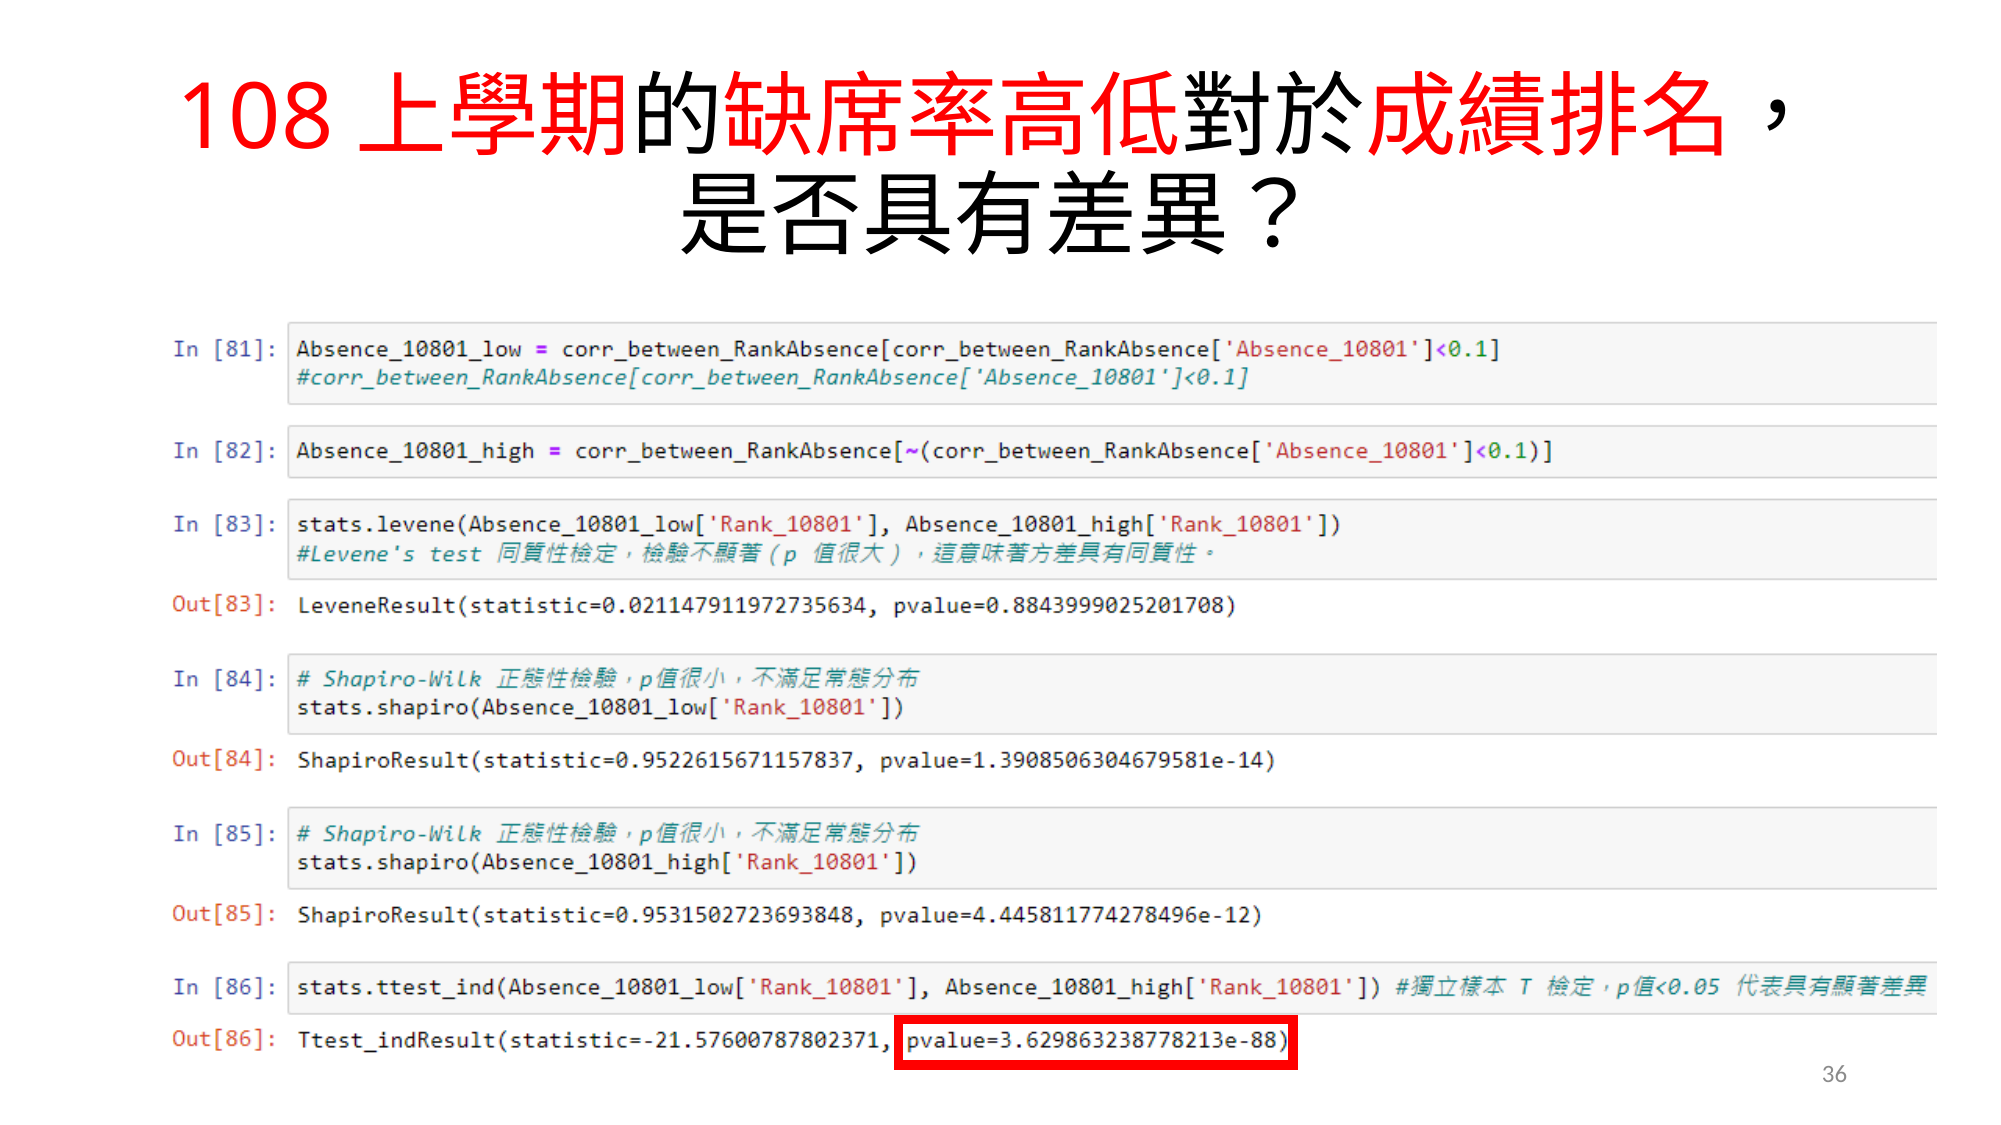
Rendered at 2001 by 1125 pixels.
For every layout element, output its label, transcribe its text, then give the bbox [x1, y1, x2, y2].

slide_number 36 [1412, 1066, 1863, 1103]
picture [157, 316, 1937, 1066]
title 108上學期的缺席率高低對於成績排名，是否具有差異？ [137, 59, 1863, 278]
